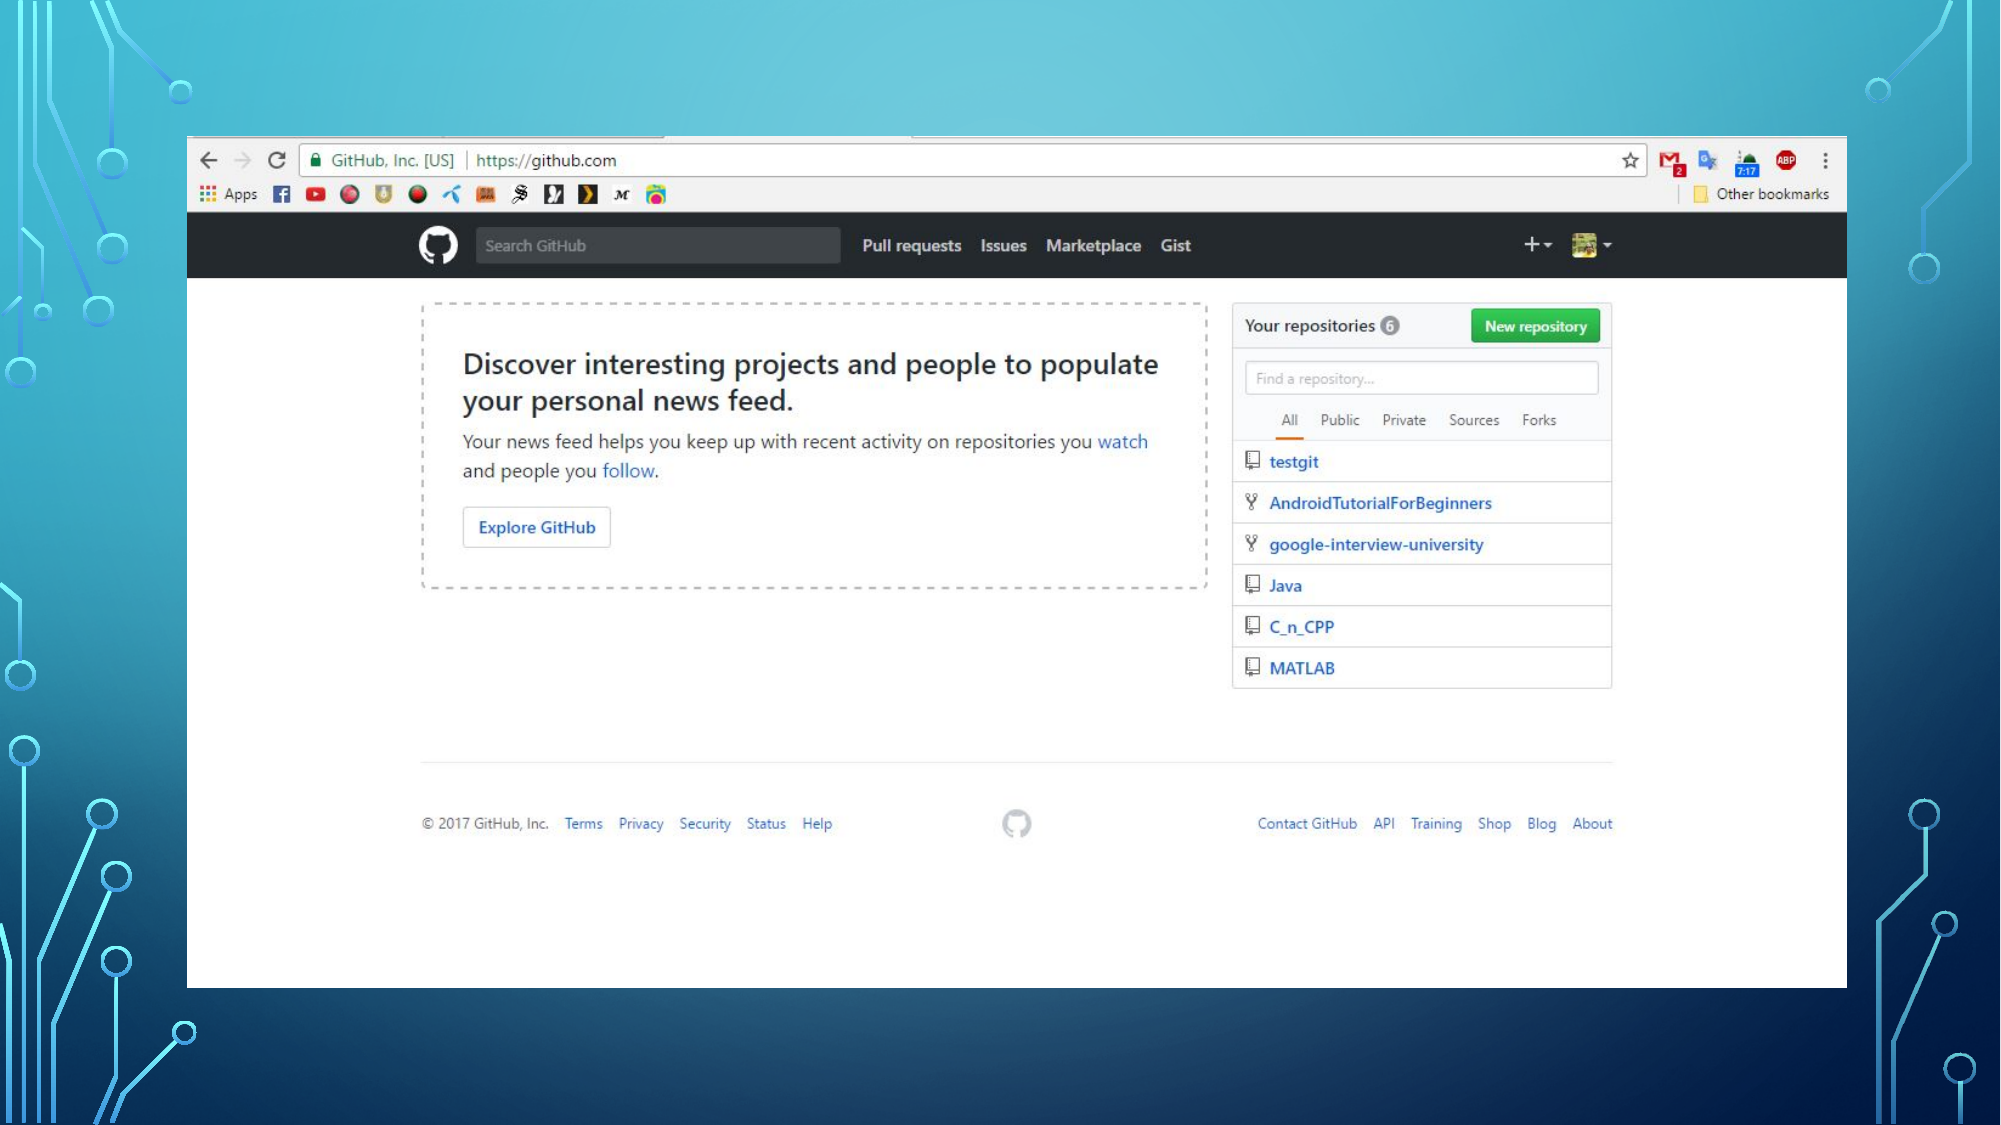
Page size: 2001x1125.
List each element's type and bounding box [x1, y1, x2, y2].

list [186, 135, 1847, 988]
